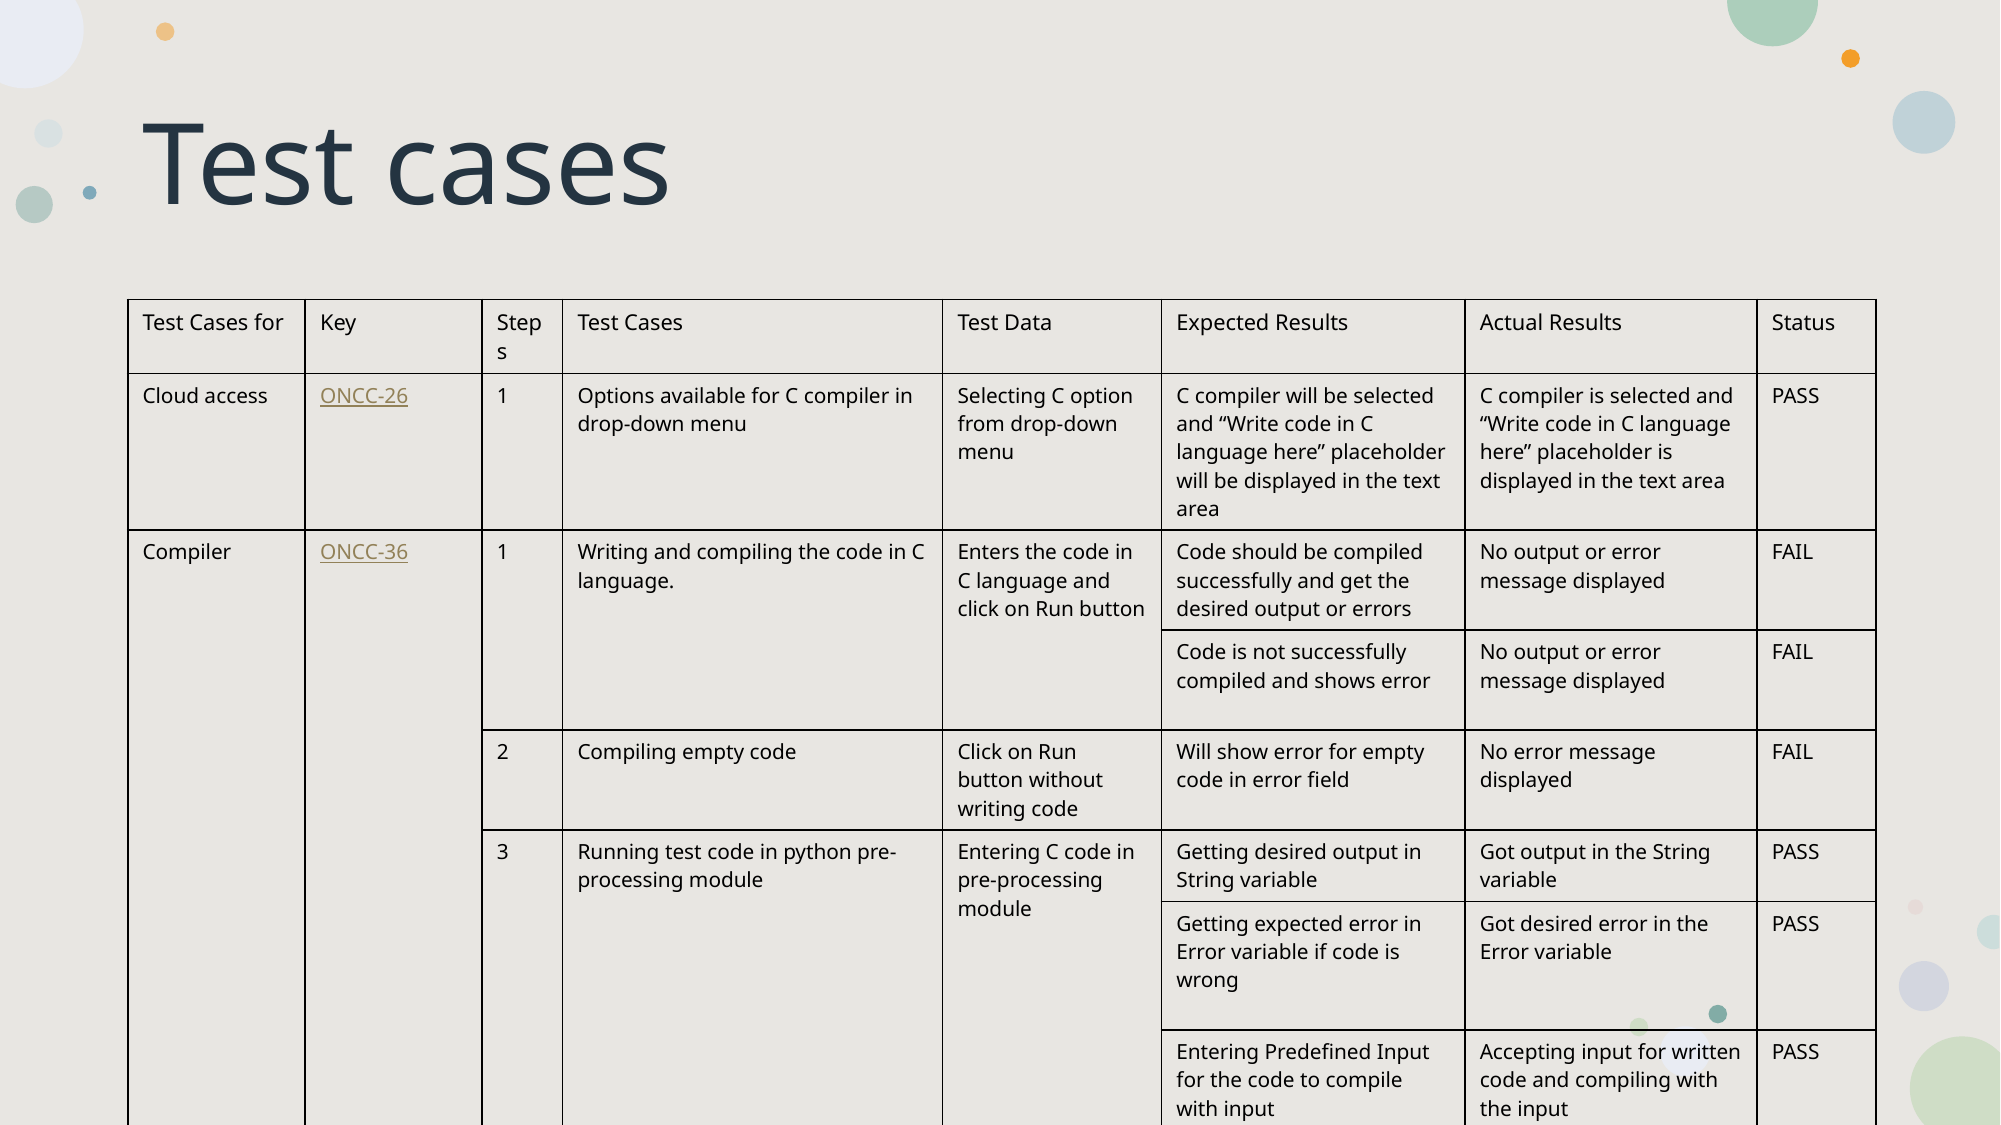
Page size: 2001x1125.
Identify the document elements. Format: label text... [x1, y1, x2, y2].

table_cell 1 [483, 531, 562, 729]
table_cell Selecting C option from drop-down menu [943, 374, 1161, 529]
table_header Status [1758, 300, 1875, 373]
table_cell Click on Run button without writing code [943, 731, 1161, 829]
table_cell FAIL [1758, 731, 1875, 829]
table_cell Code is not successfully compiled and shows error [1162, 631, 1464, 729]
table_cell PASS [1758, 1031, 1875, 1125]
table_cell Writing and compiling the code in C language. [563, 531, 942, 729]
table_cell Getting desired output in String variable [1162, 831, 1464, 901]
table_header Key [306, 300, 481, 373]
table_cell ONCC-36 [306, 531, 481, 1125]
table_cell 1 [483, 374, 562, 529]
table_cell Will show error for empty code in error field [1162, 731, 1464, 829]
table_cell PASS [1758, 902, 1875, 1029]
table_cell Running test code in python pre-processing module [563, 831, 942, 1125]
table_cell C compiler will be selected and “Write code in C language here” placeholder will be displayed in the text area [1162, 374, 1464, 529]
table_cell Options available for C compiler in drop-down menu [563, 374, 942, 529]
table_cell Compiler [129, 531, 304, 1125]
table_cell ONCC-26 [306, 374, 481, 529]
table_cell Accepting input for written code and compiling with the input [1466, 1031, 1756, 1125]
table_cell FAIL [1758, 531, 1875, 629]
table_cell Code should be compiled successfully and get the desired output or errors [1162, 531, 1464, 629]
title Test cases [127, 59, 1877, 278]
table_cell Entering Predefined Input for the code to compile with input [1162, 1031, 1464, 1125]
table_cell C compiler is selected and “Write code in C language here” placeholder is displayed in the text area [1466, 374, 1756, 529]
table_cell Enters the code in C language and click on Run button [943, 531, 1161, 729]
table_cell Entering C code in pre-processing module [943, 831, 1161, 1125]
table_cell PASS [1758, 374, 1875, 529]
table_cell Got desired error in the Error variable [1466, 902, 1756, 1029]
table_cell 2 [483, 731, 562, 829]
table_cell Getting expected error in Error variable if code is wrong [1162, 902, 1464, 1029]
table_cell Cloud access [129, 374, 304, 529]
table_cell No error message displayed [1466, 731, 1756, 829]
table_cell No output or error message displayed [1466, 631, 1756, 729]
table_header Test Cases for [129, 300, 304, 373]
table_header Actual Results [1466, 300, 1756, 373]
table_header Steps [483, 300, 562, 373]
table_cell Got output in the String variable [1466, 831, 1756, 901]
table_cell PASS [1758, 831, 1875, 901]
table_cell Compiling empty code [563, 731, 942, 829]
table_header Test Data [943, 300, 1161, 373]
table_cell No output or error message displayed [1466, 531, 1756, 629]
table_cell FAIL [1758, 631, 1875, 729]
table_cell 3 [483, 831, 562, 1125]
table_header Test Cases [563, 300, 942, 373]
table_header Expected Results [1162, 300, 1464, 373]
